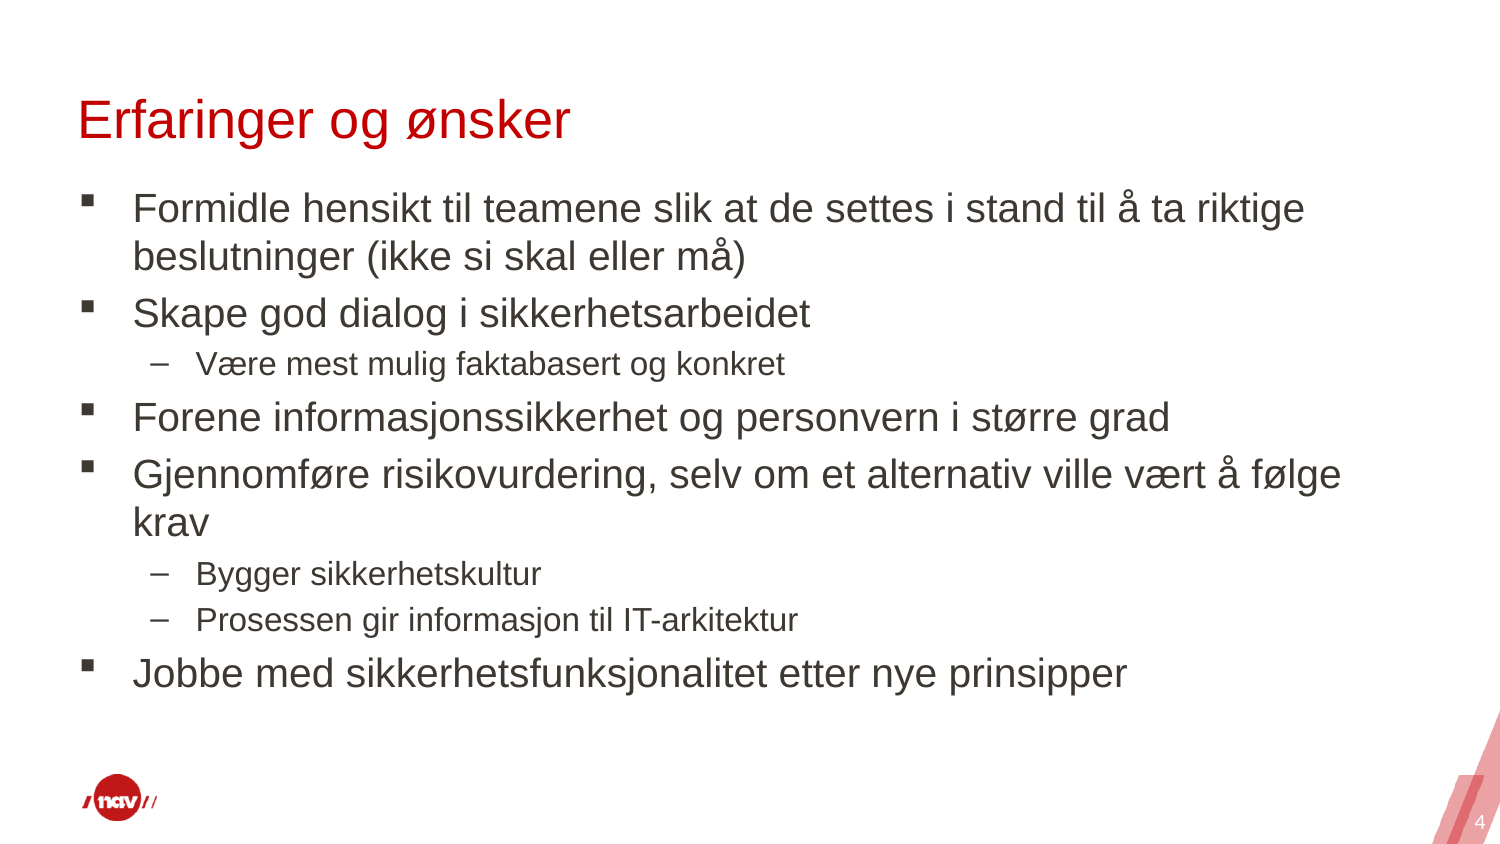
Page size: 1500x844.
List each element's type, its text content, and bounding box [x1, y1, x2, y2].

picture [82, 774, 157, 821]
title Erfaringer og ønsker [62, 23, 1438, 157]
list Formidle hensikt til teamene slik at de settes i stand til å ta riktige beslutninger (ikke si skal eller må) Skape god dialog i sikkerhetsarbeidet Være mest mulig faktabasert og konkret Forene informasjonssikkerhet og personvern i større grad Gjennomføre risikovurdering, selv om et alternativ ville vært å følge krav Bygger sikkerhetskultur Prosessen gir informasjon til IT-arkitektur Jobbe med sikkerhetsfunksjonalitet etter nye prinsipper [63, 173, 1437, 706]
picture [1368, 711, 1500, 844]
